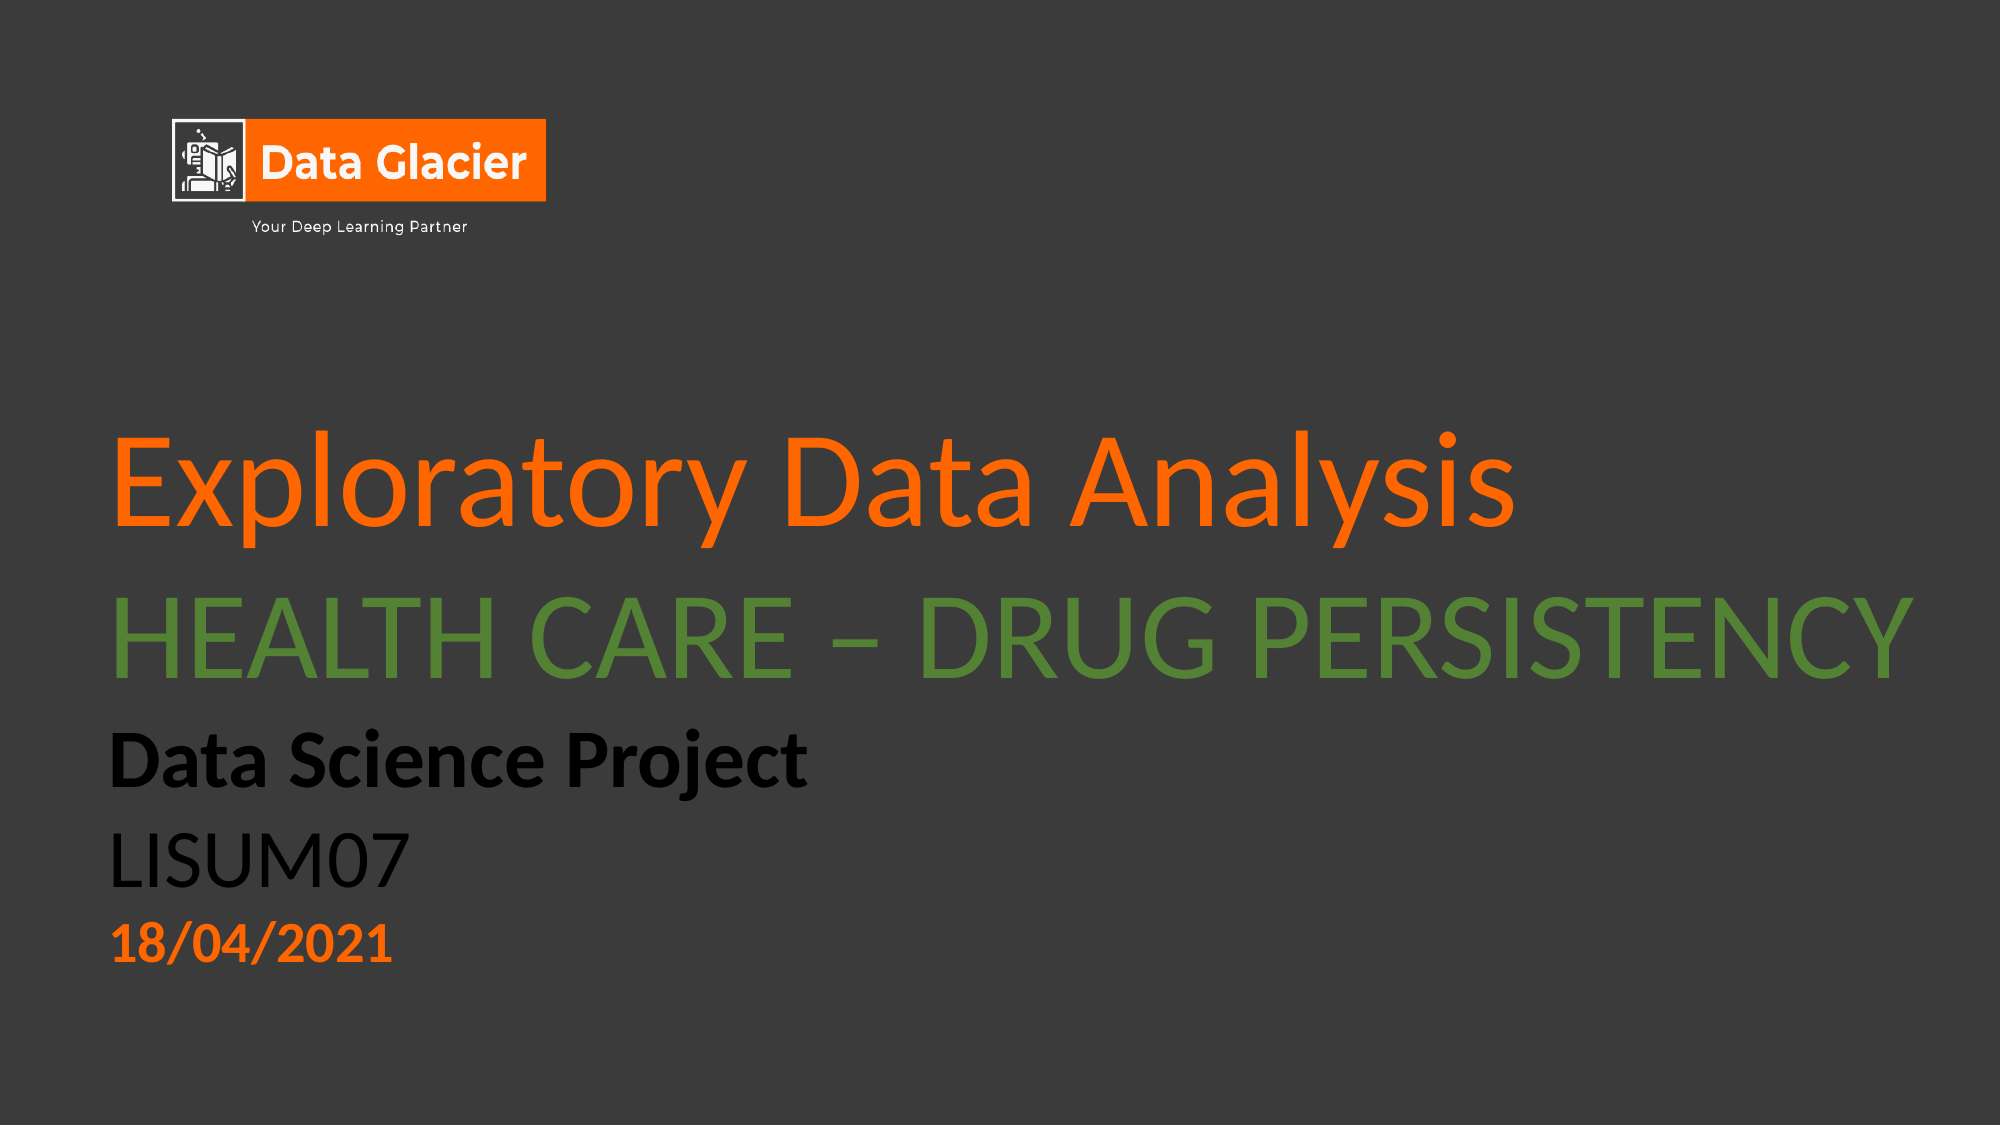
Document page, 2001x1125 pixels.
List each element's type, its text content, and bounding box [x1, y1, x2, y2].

text_box Exploratory Data Analysis HEALTH CARE – DRUG PERSISTENCY Data Science Project LISUM07 18/04/2021 [93, 381, 1931, 982]
picture [168, 57, 550, 292]
